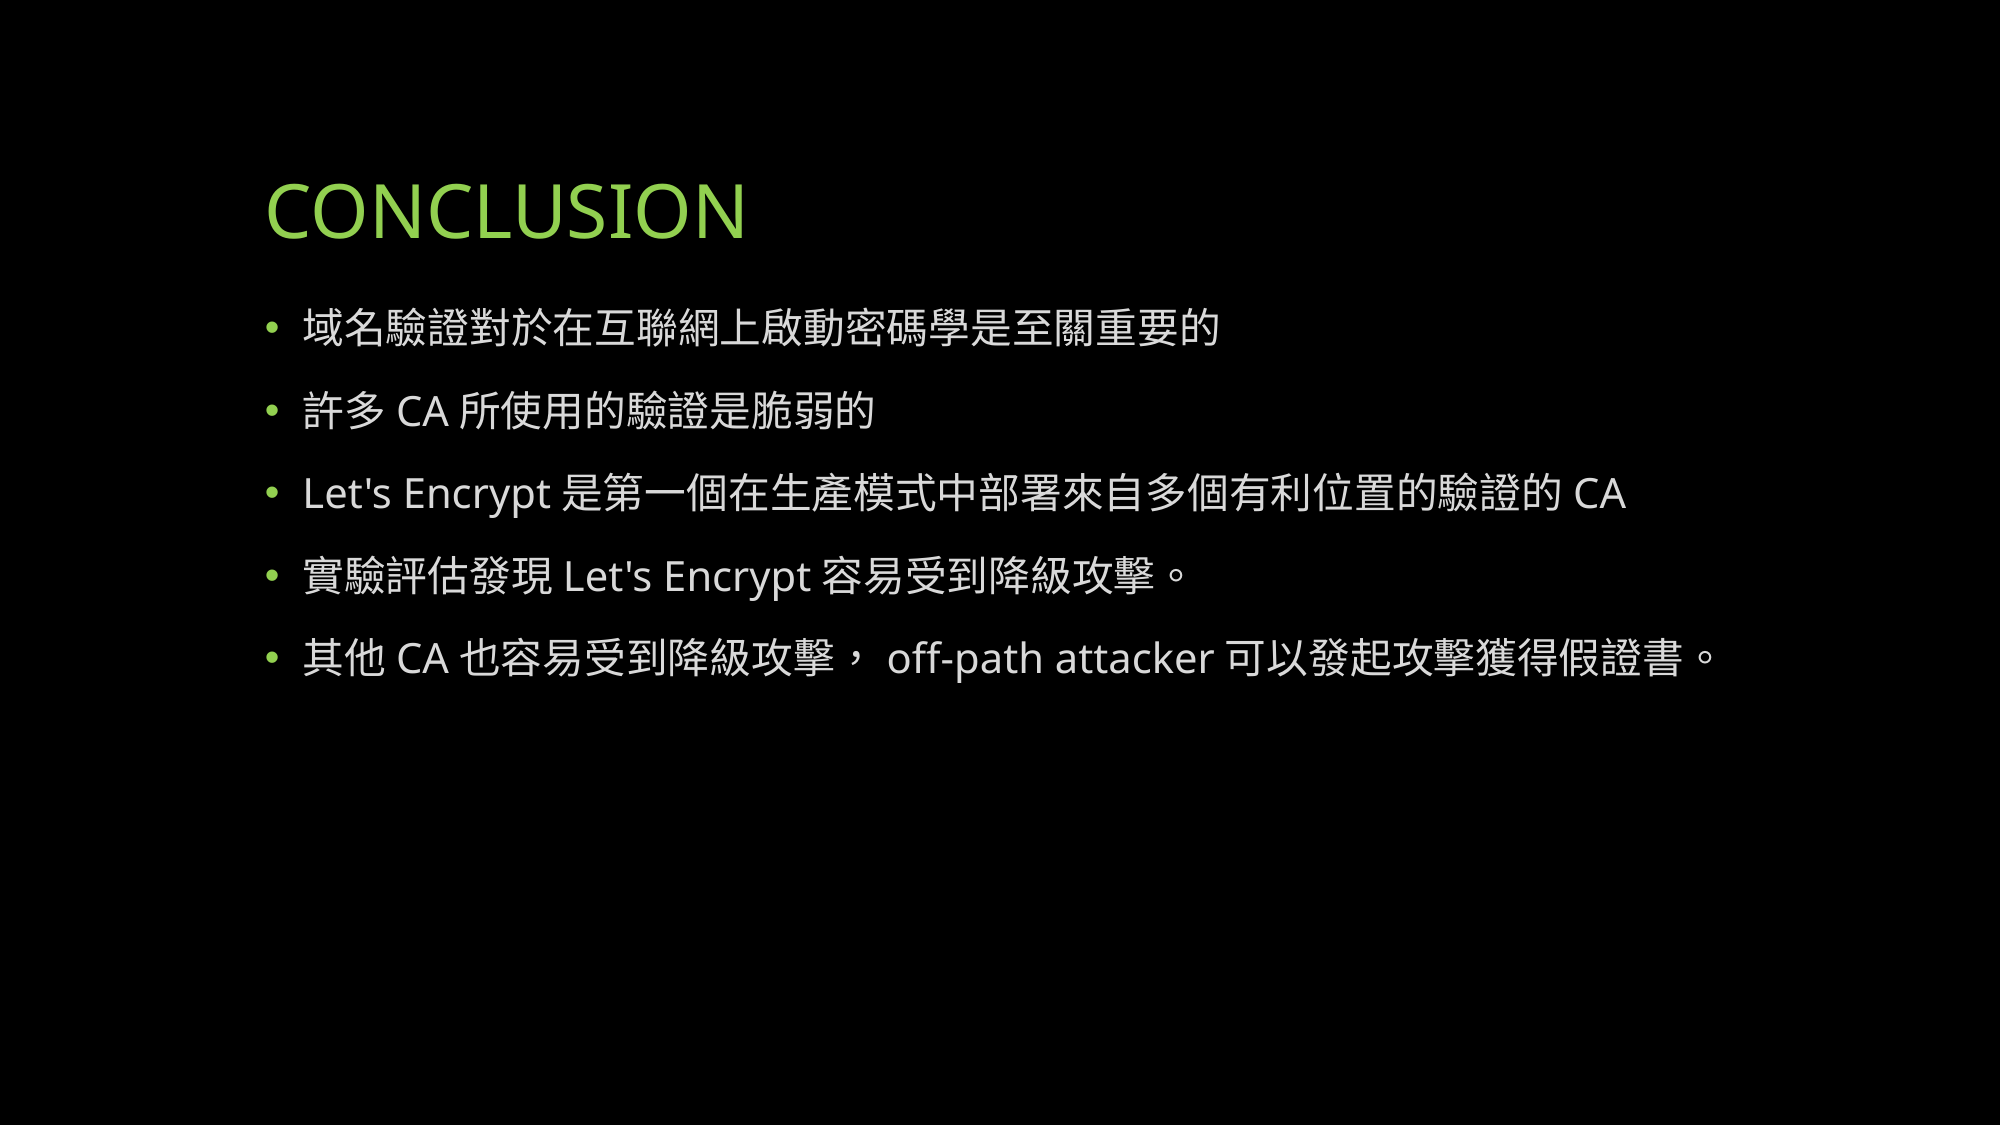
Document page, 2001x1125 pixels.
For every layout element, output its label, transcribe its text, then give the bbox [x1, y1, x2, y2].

title CONCLUSION [249, 75, 1750, 263]
list 域名驗證對於在互聯網上啟動密碼學是至關重要的 許多CA所使用的驗證是脆弱的 Let's Encrypt是第一個在生產模式中部署來自多個有利位置的驗證的CA 實驗評估發現Let's Encrypt容易受到降級攻擊。 其他CA也容易受到降級攻擊，off-path attacker可以發起攻擊獲得假證書。 [249, 299, 1750, 1000]
